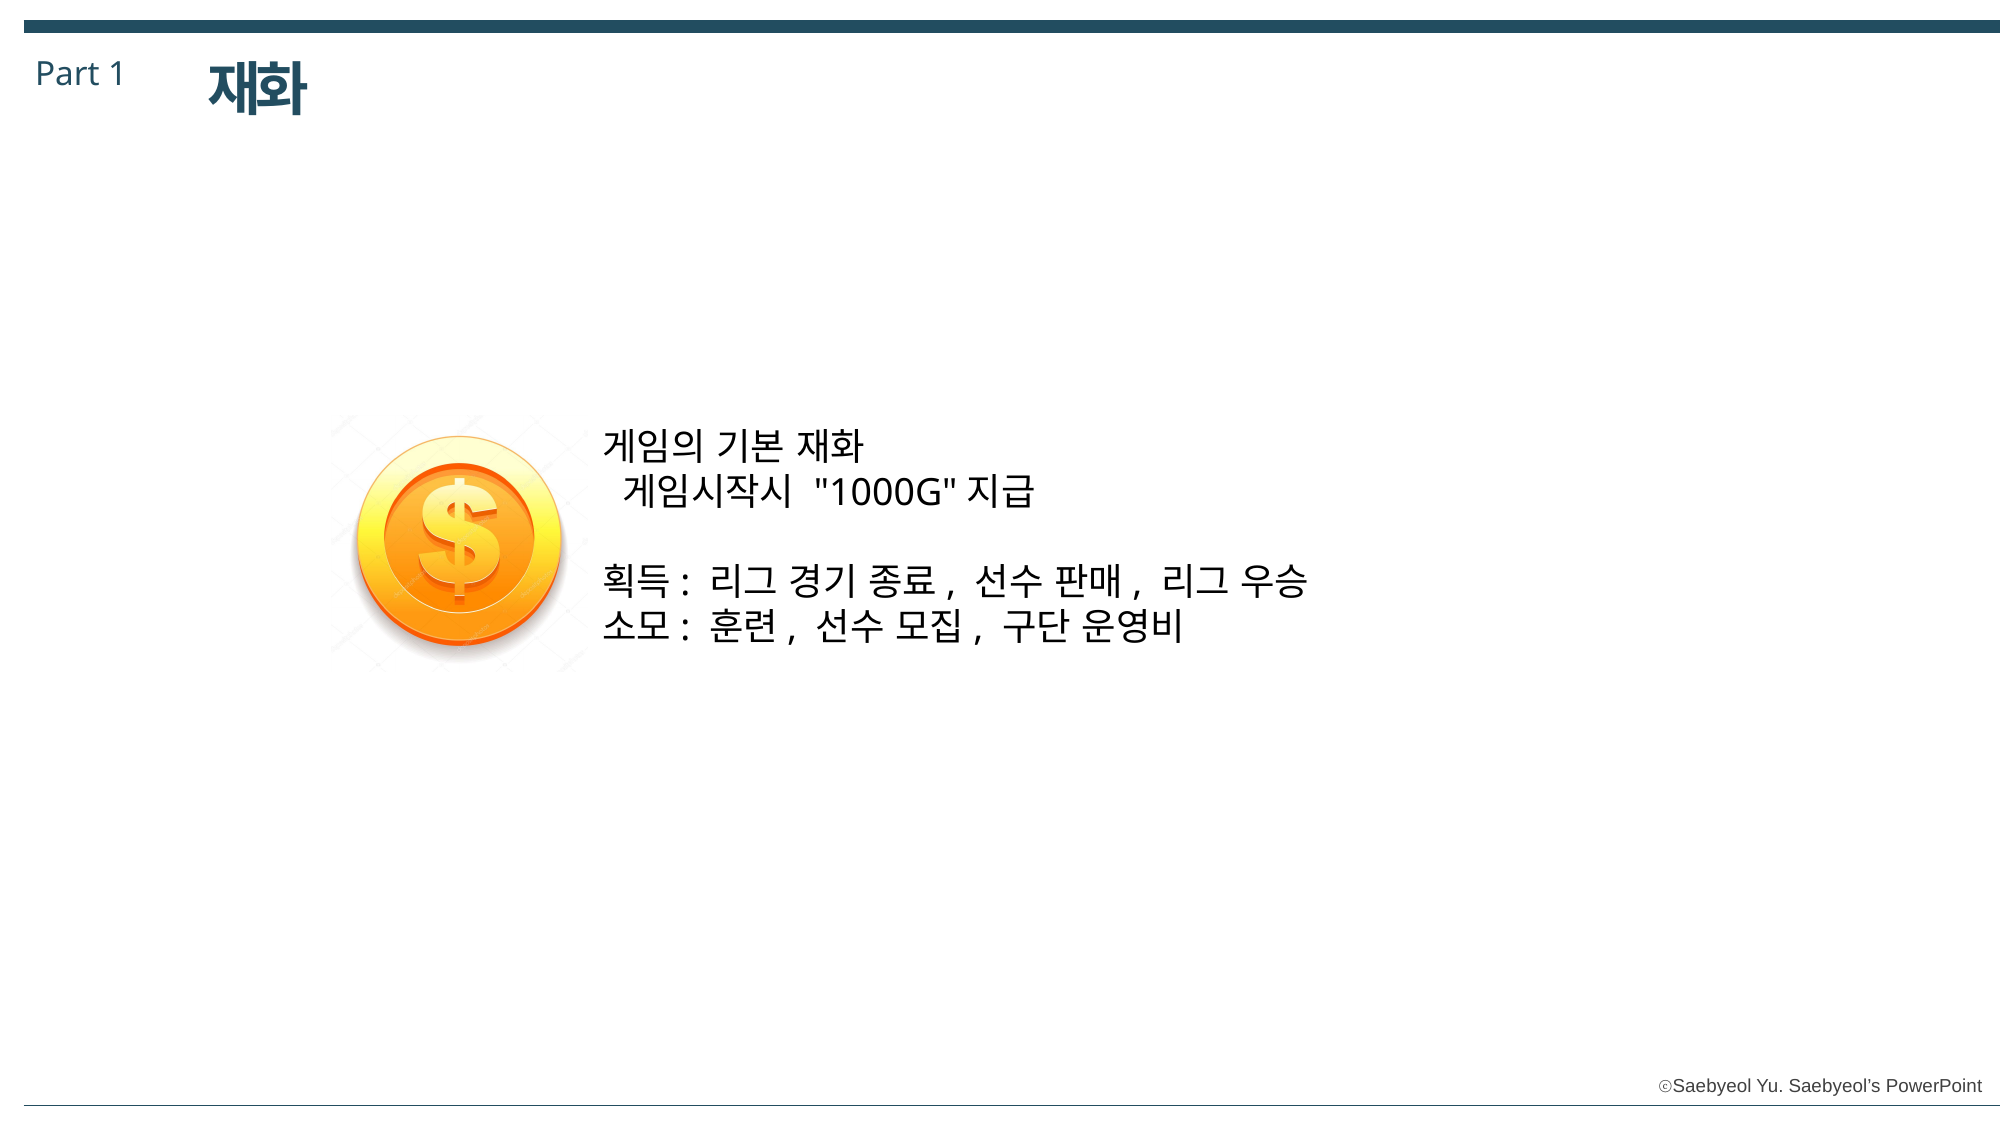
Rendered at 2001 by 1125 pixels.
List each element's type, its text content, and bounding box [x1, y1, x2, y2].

picture [331, 415, 588, 672]
text_box Part 1 [20, 44, 143, 100]
text_box 게임의 기본 재화 게임시작시 "1000G"지급 획득: 리그 경기 종료, 선수 판매, 리그 우승 소모: 훈련, 선수 모집, 구단 운영비 [587, 415, 1617, 701]
text_box 재화 [192, 44, 324, 130]
